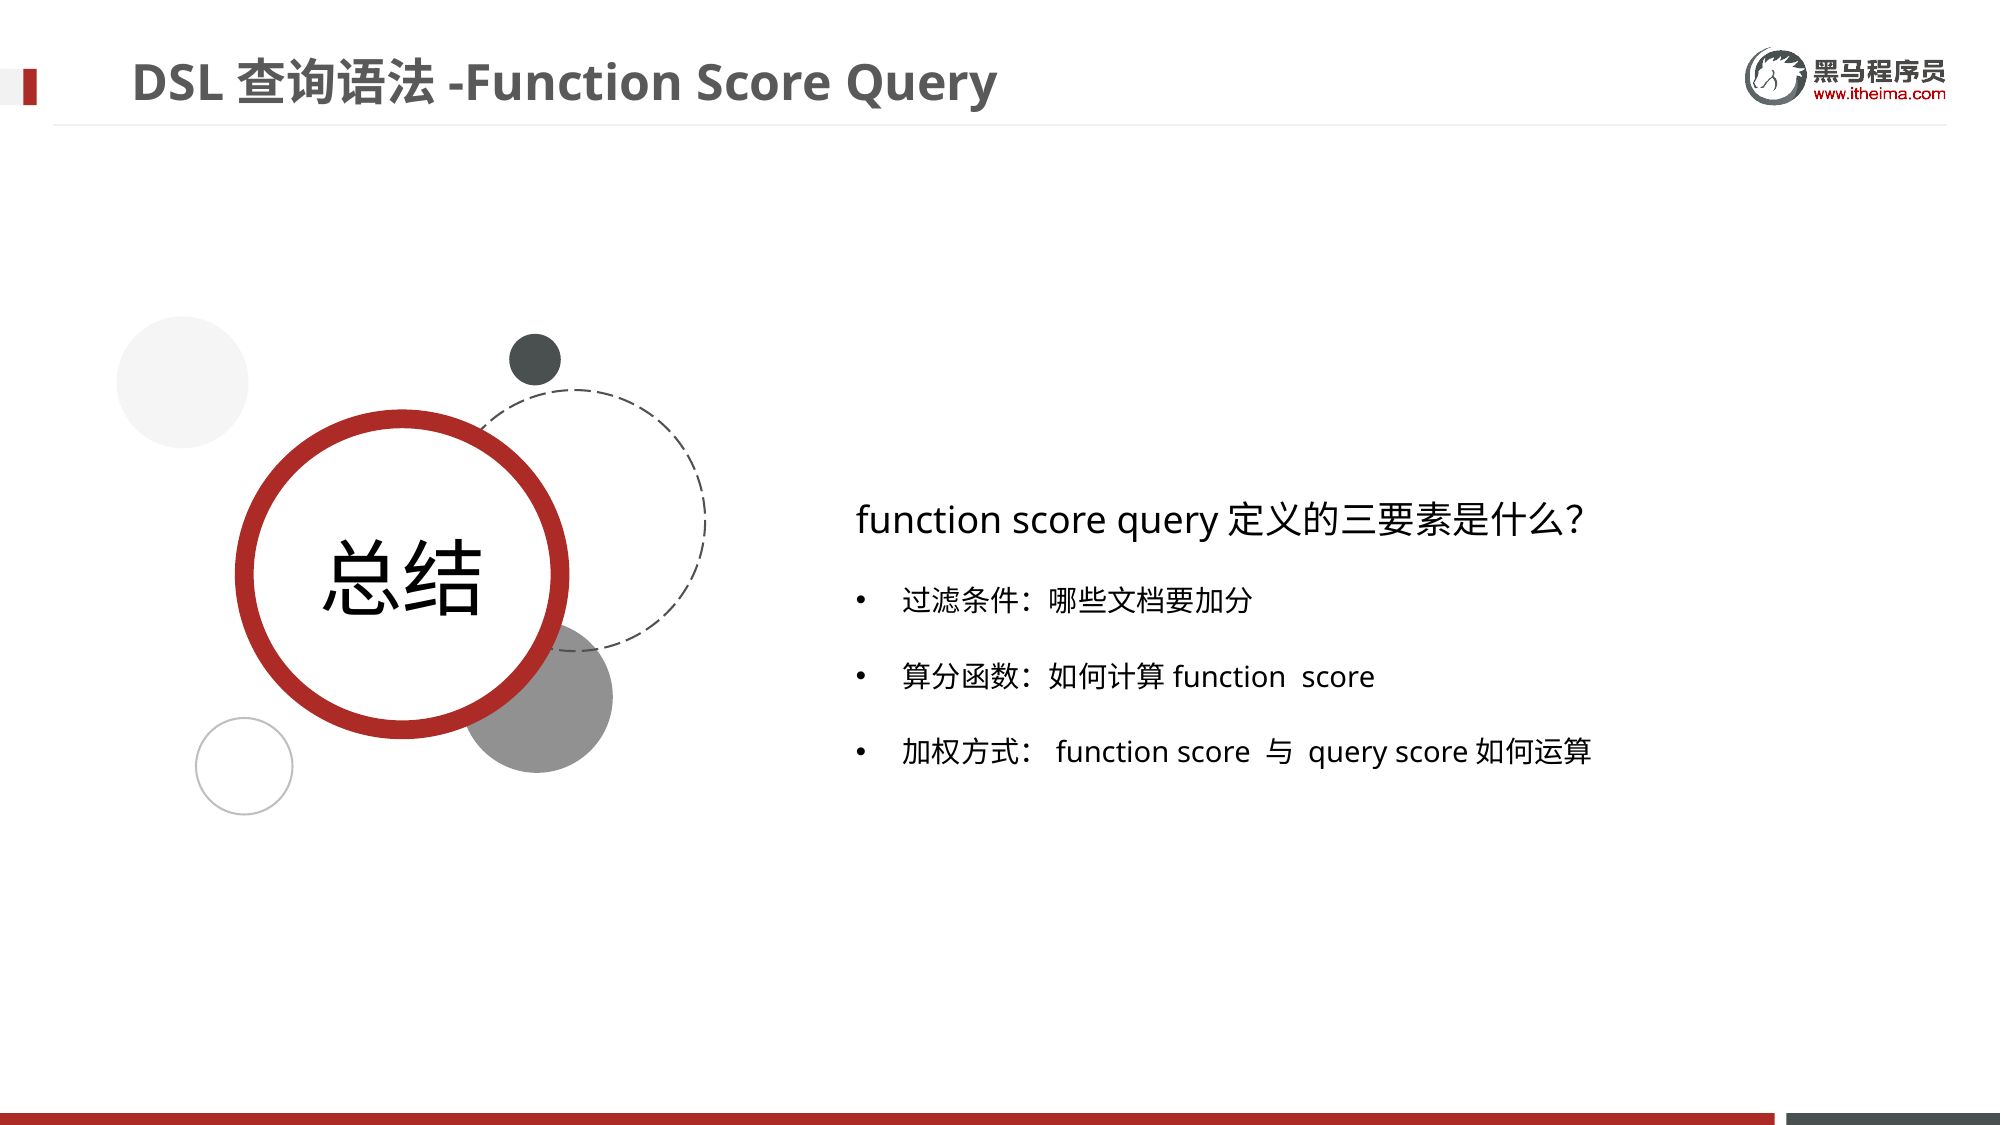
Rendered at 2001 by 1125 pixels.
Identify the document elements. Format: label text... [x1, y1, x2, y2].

list function score query定义的三要素是什么？ 过滤条件：哪些文档要加分 算分函数：如何计算function score 加权方式：function score 与 query score如何运算 [841, 239, 1786, 980]
picture [1744, 46, 1946, 106]
title DSL查询语法-Function Score Query [116, 38, 1556, 124]
